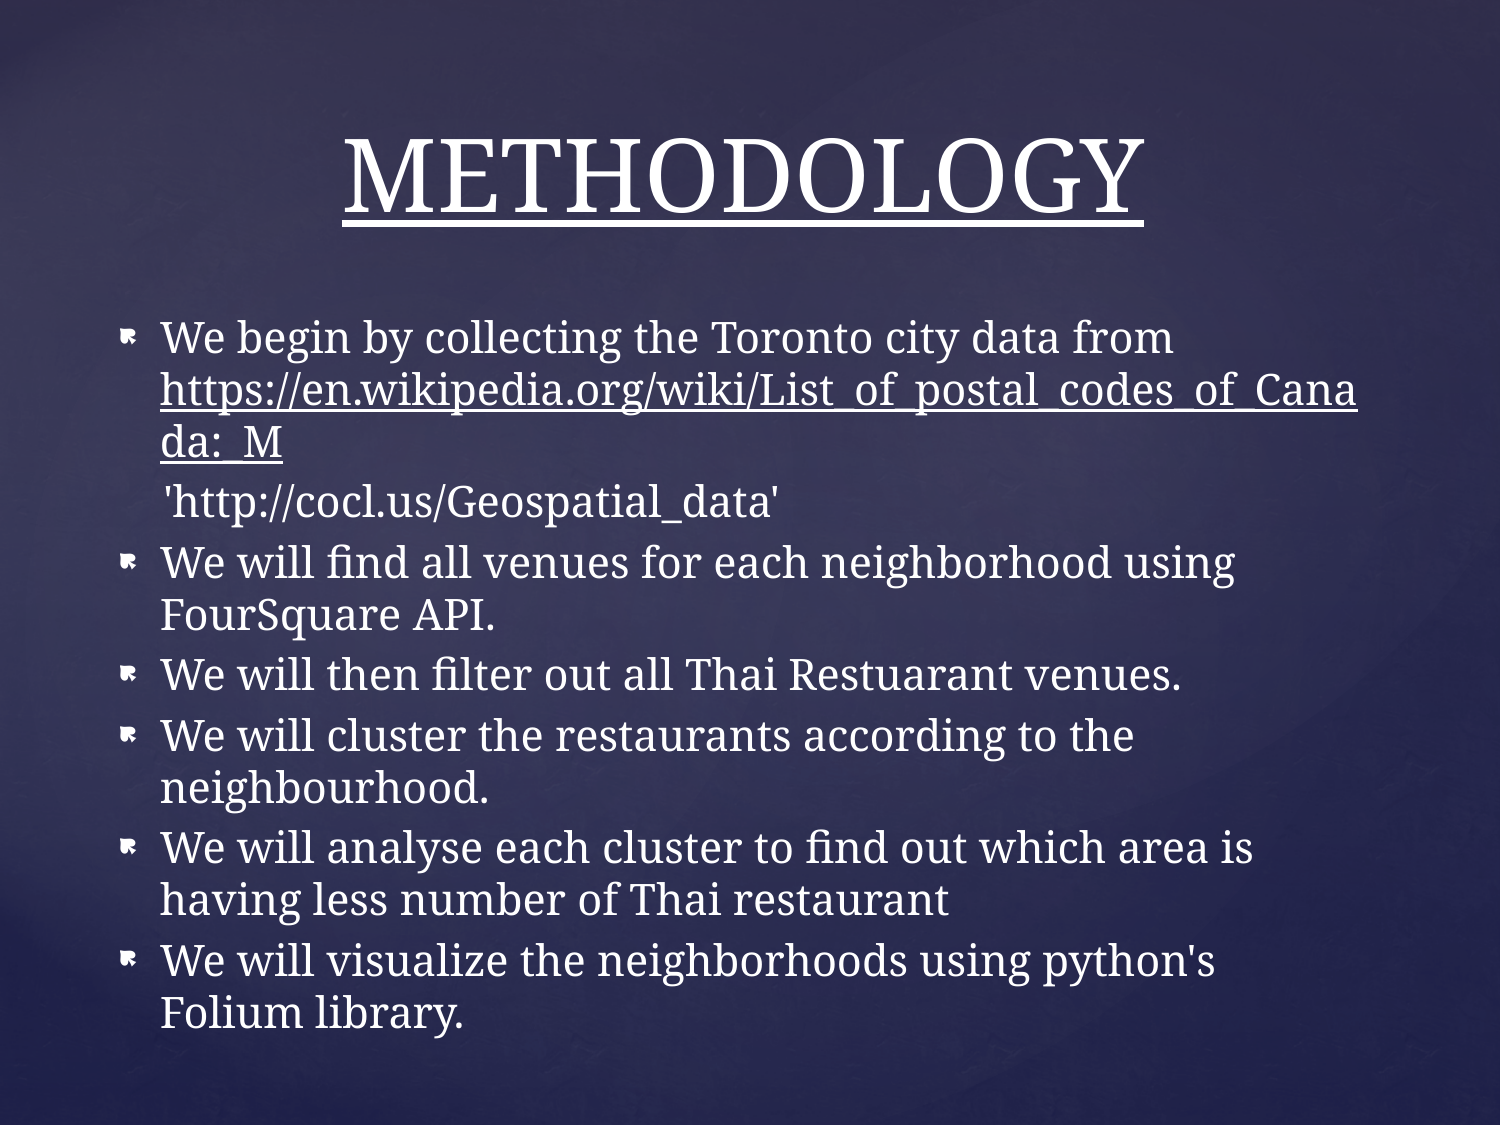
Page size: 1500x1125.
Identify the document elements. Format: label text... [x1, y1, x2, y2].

title METHODOLOGY [123, 90, 1362, 240]
list We begin by collecting the Toronto city data from https://en.wikipedia.org/wiki/List_of_postal_codes_of_Canada:_M 'http://cocl.us/Geospatial_data' We will find all venues for each neighborhood using FourSquare API. We will then filter out all Thai Restuarant venues. We will cluster the restaurants according to the neighbourhood. We will analyse each cluster to find out which area is having less number of Thai restaurant We will visualize the neighborhoods using python's Folium library. [100, 302, 1376, 1047]
